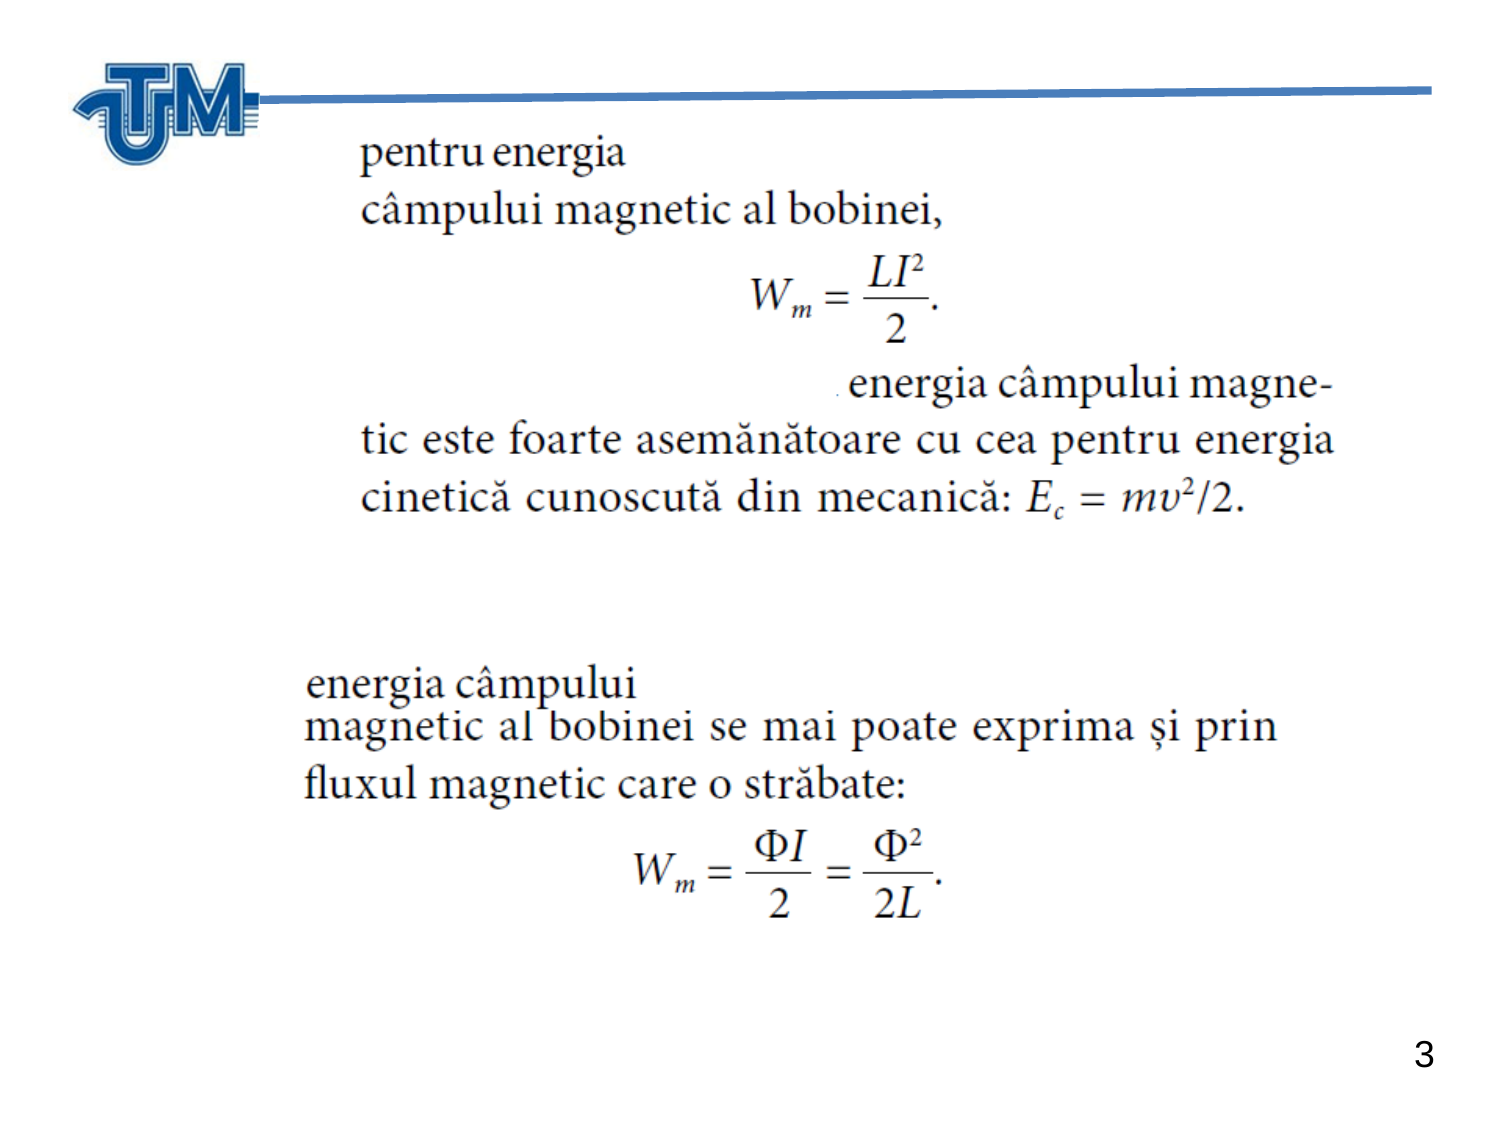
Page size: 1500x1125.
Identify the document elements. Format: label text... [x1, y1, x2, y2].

text_box 3 [1399, 1023, 1450, 1083]
picture [334, 131, 1356, 530]
picture [288, 656, 1287, 933]
picture [67, 58, 260, 171]
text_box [264, 90, 1432, 100]
